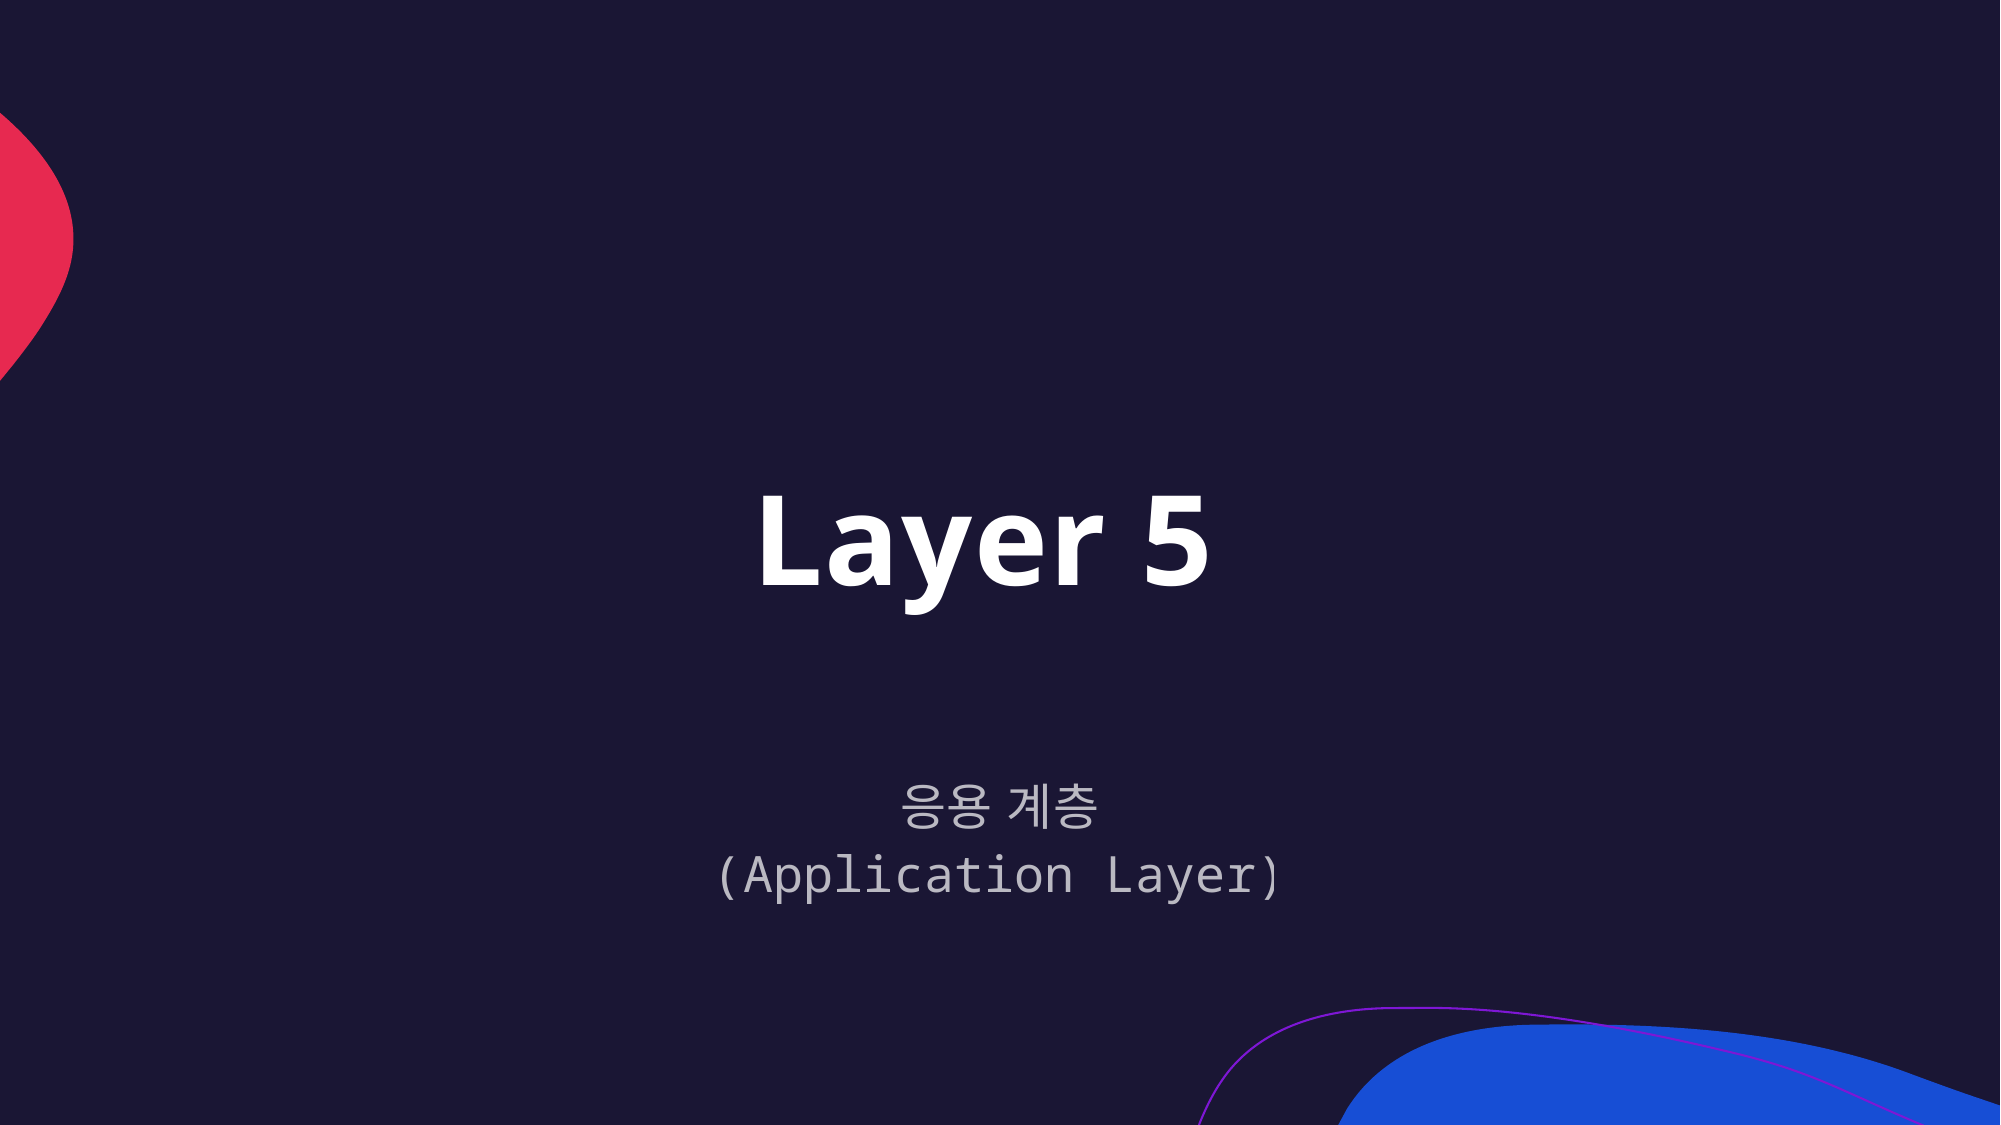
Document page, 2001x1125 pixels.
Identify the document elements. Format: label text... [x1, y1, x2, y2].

subtitle 응용 계층 (Application Layer) [125, 750, 1875, 1000]
title Layer 5 [125, 249, 1875, 625]
